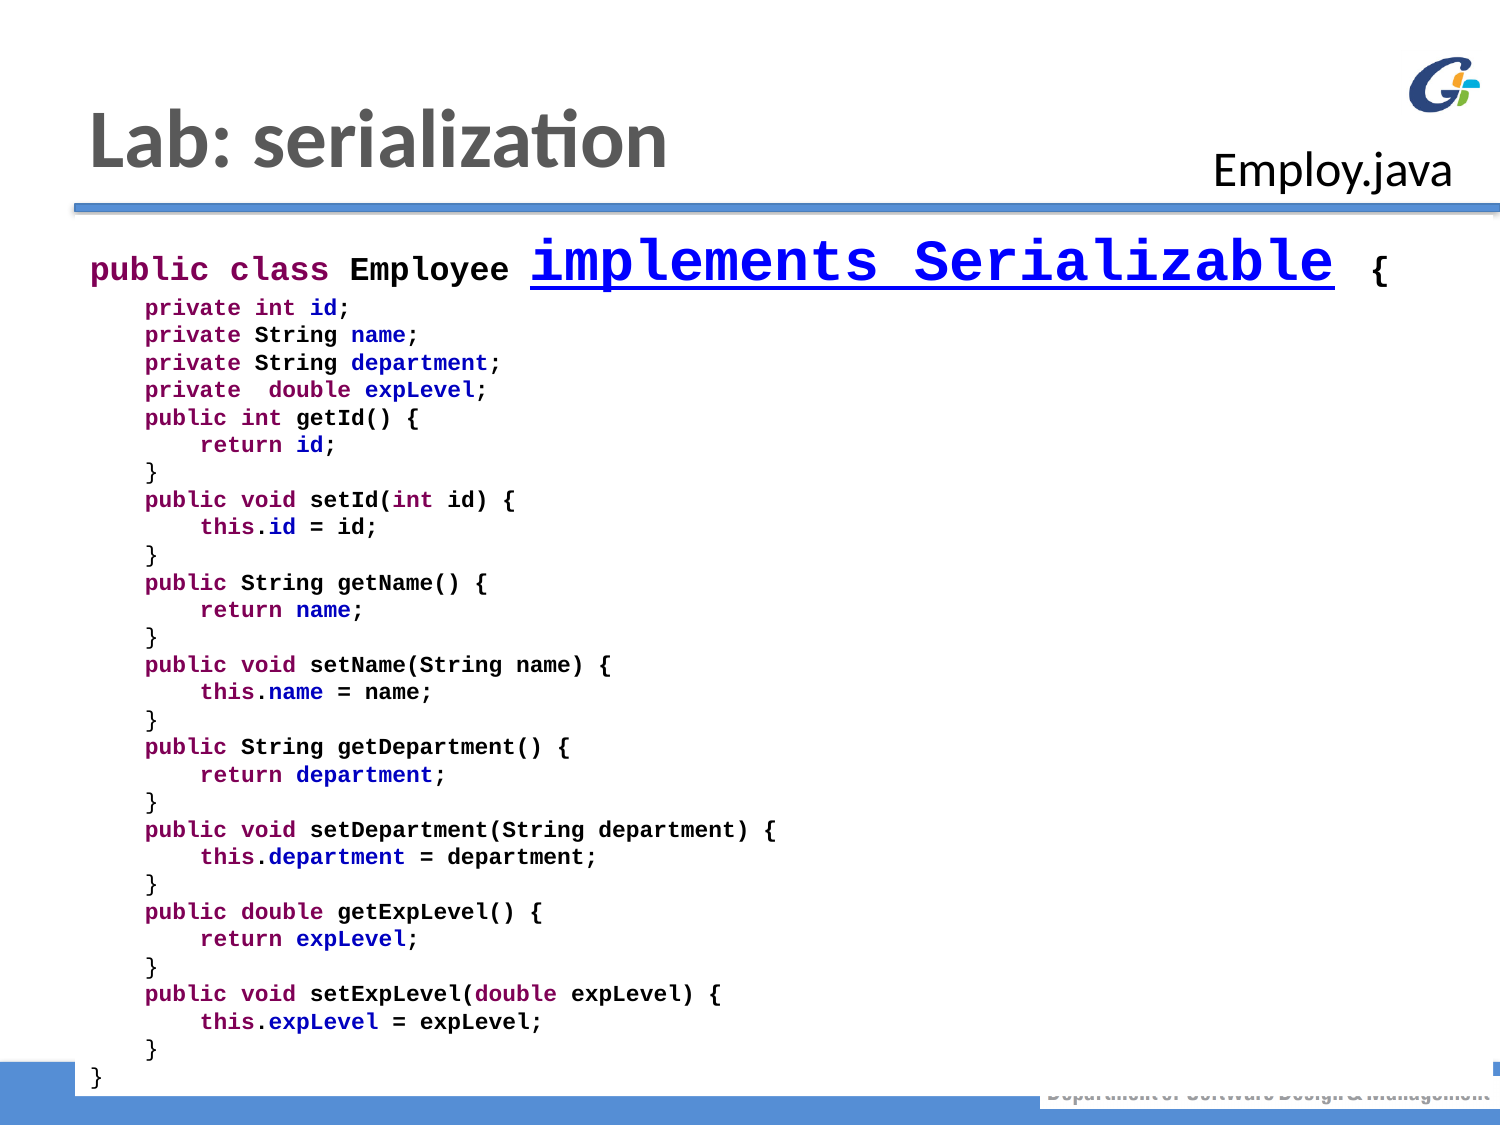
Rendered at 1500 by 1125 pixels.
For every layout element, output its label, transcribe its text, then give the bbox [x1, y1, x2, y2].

title Lab: serialization [75, 76, 1425, 215]
text_box Employ.java [1198, 128, 1469, 204]
text_box public class Employee implements Serializable { private int id; private String name; private String department; private double expLevel; public int getId() { return id; } public void setId(int id) { this.id = id; } public String getName() { return name; } public void setName(String name) { this.name = name; } public String getDepartment() { return department; } public void setDepartment(String department) { this.department = department; } public double getExpLevel() { return expLevel; } public void setExpLevel(double expLevel) { this.expLevel = expLevel; } } [75, 215, 1494, 1097]
picture [1040, 1076, 1500, 1109]
picture [1401, 50, 1482, 115]
